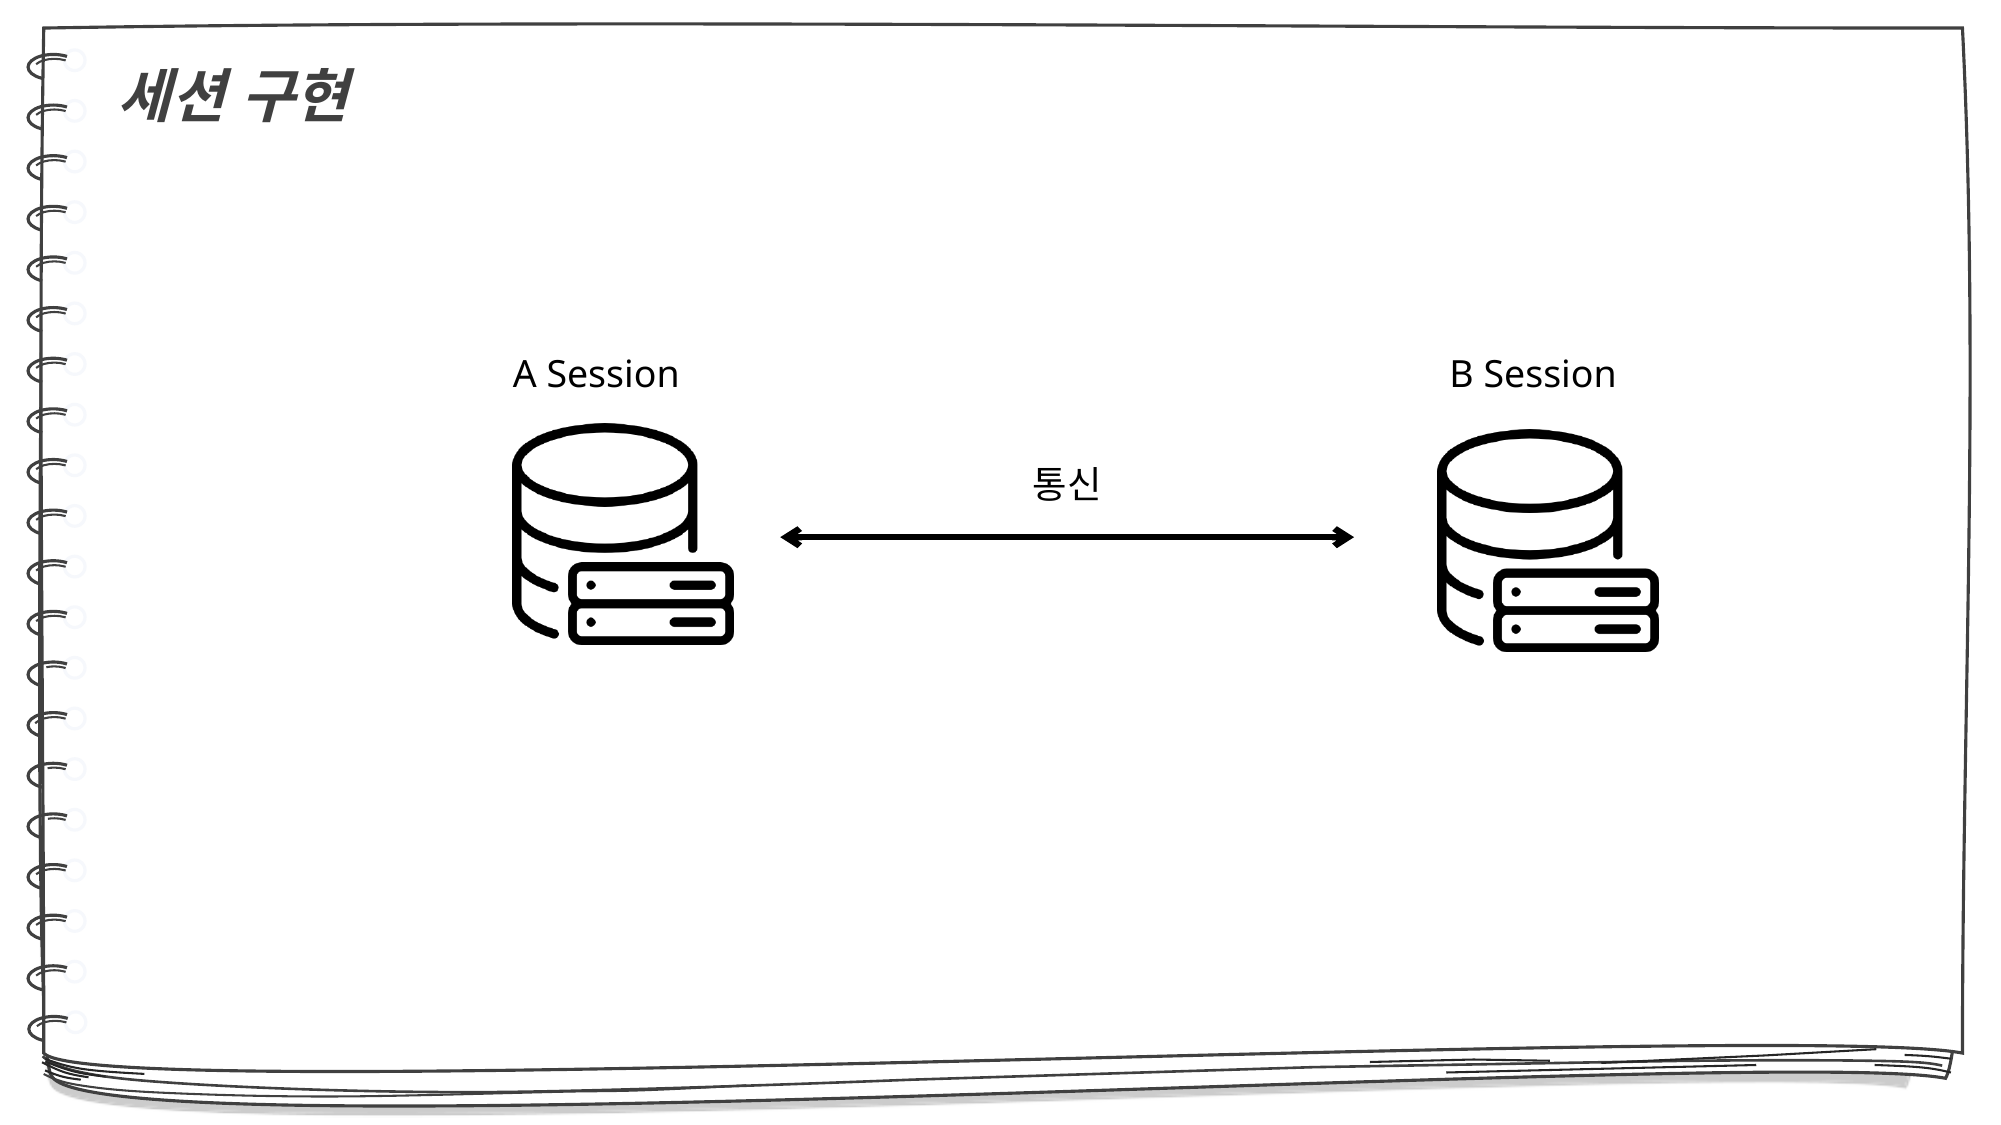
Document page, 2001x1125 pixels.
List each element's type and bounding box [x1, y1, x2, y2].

text_box [470, 343, 1660, 652]
text_box [27, 23, 1971, 1107]
